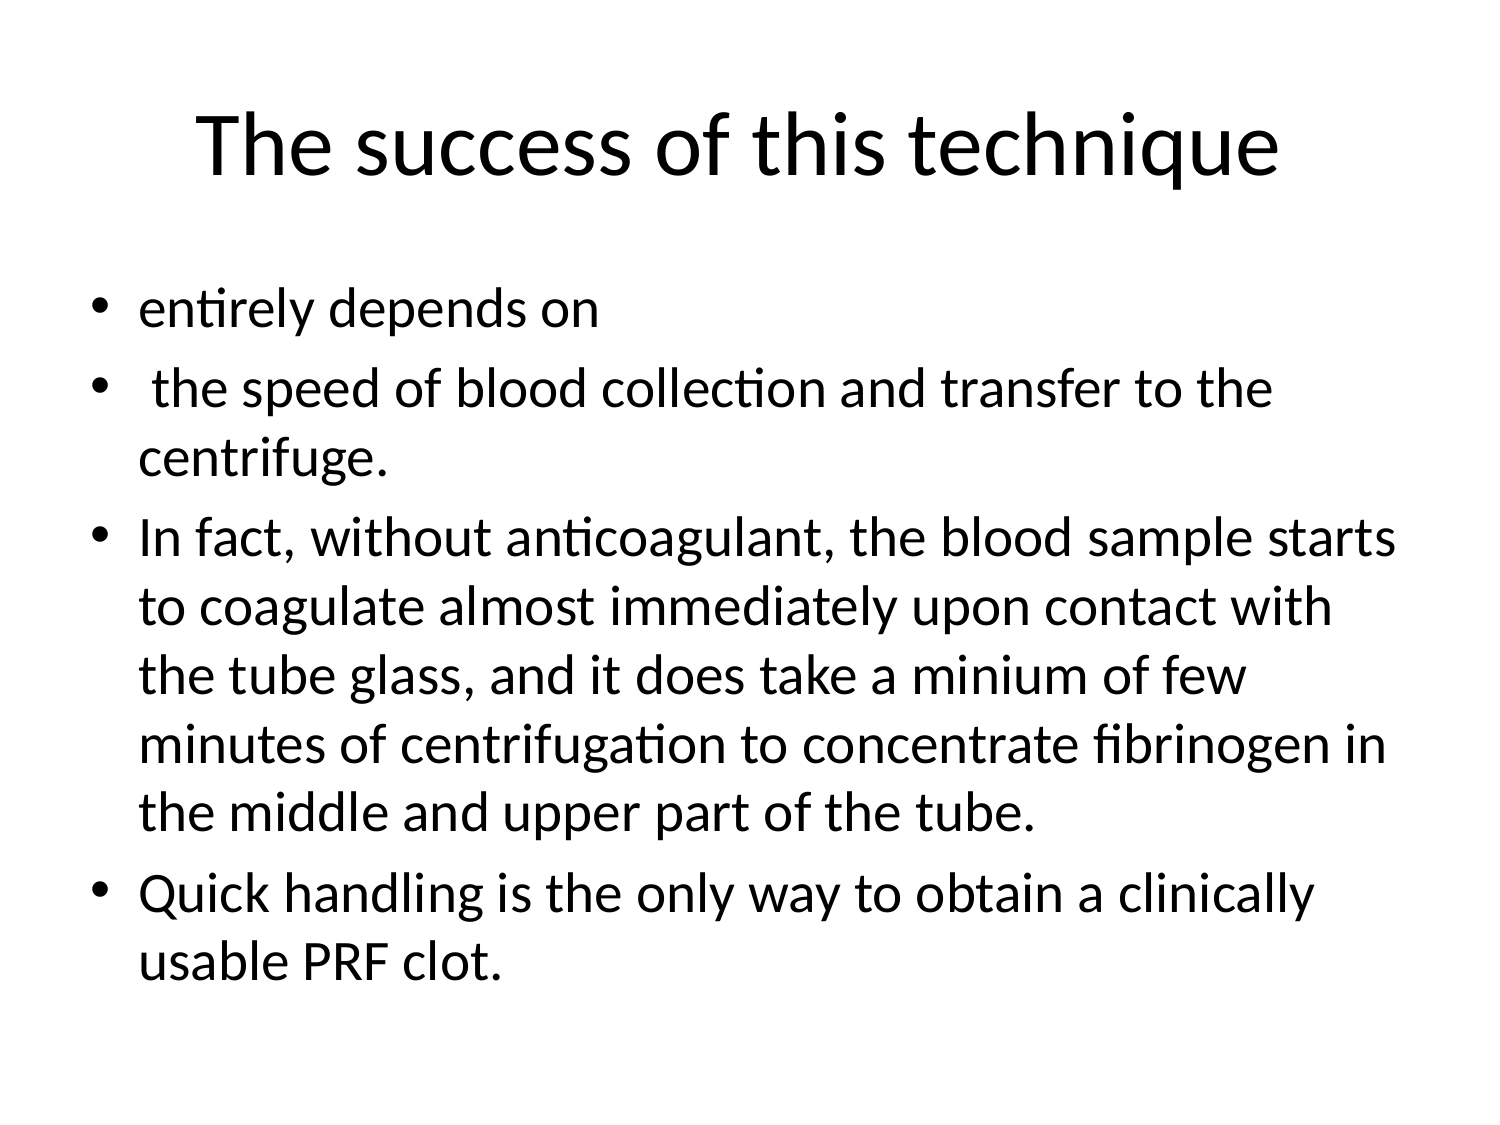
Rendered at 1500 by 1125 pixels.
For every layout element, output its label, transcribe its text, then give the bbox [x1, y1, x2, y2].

title The success of this technique [75, 45, 1425, 233]
list entirely depends on the speed of blood collection and transfer to the centrifuge. In fact, without anticoagulant, the blood sample starts to coagulate almost immediately upon contact with the tube glass, and it does take a minium of few minutes of centrifugation to concentrate fibrinogen in the middle and upper part of the tube. Quick handling is the only way to obtain a clinically usable PRF clot. [75, 262, 1425, 1005]
